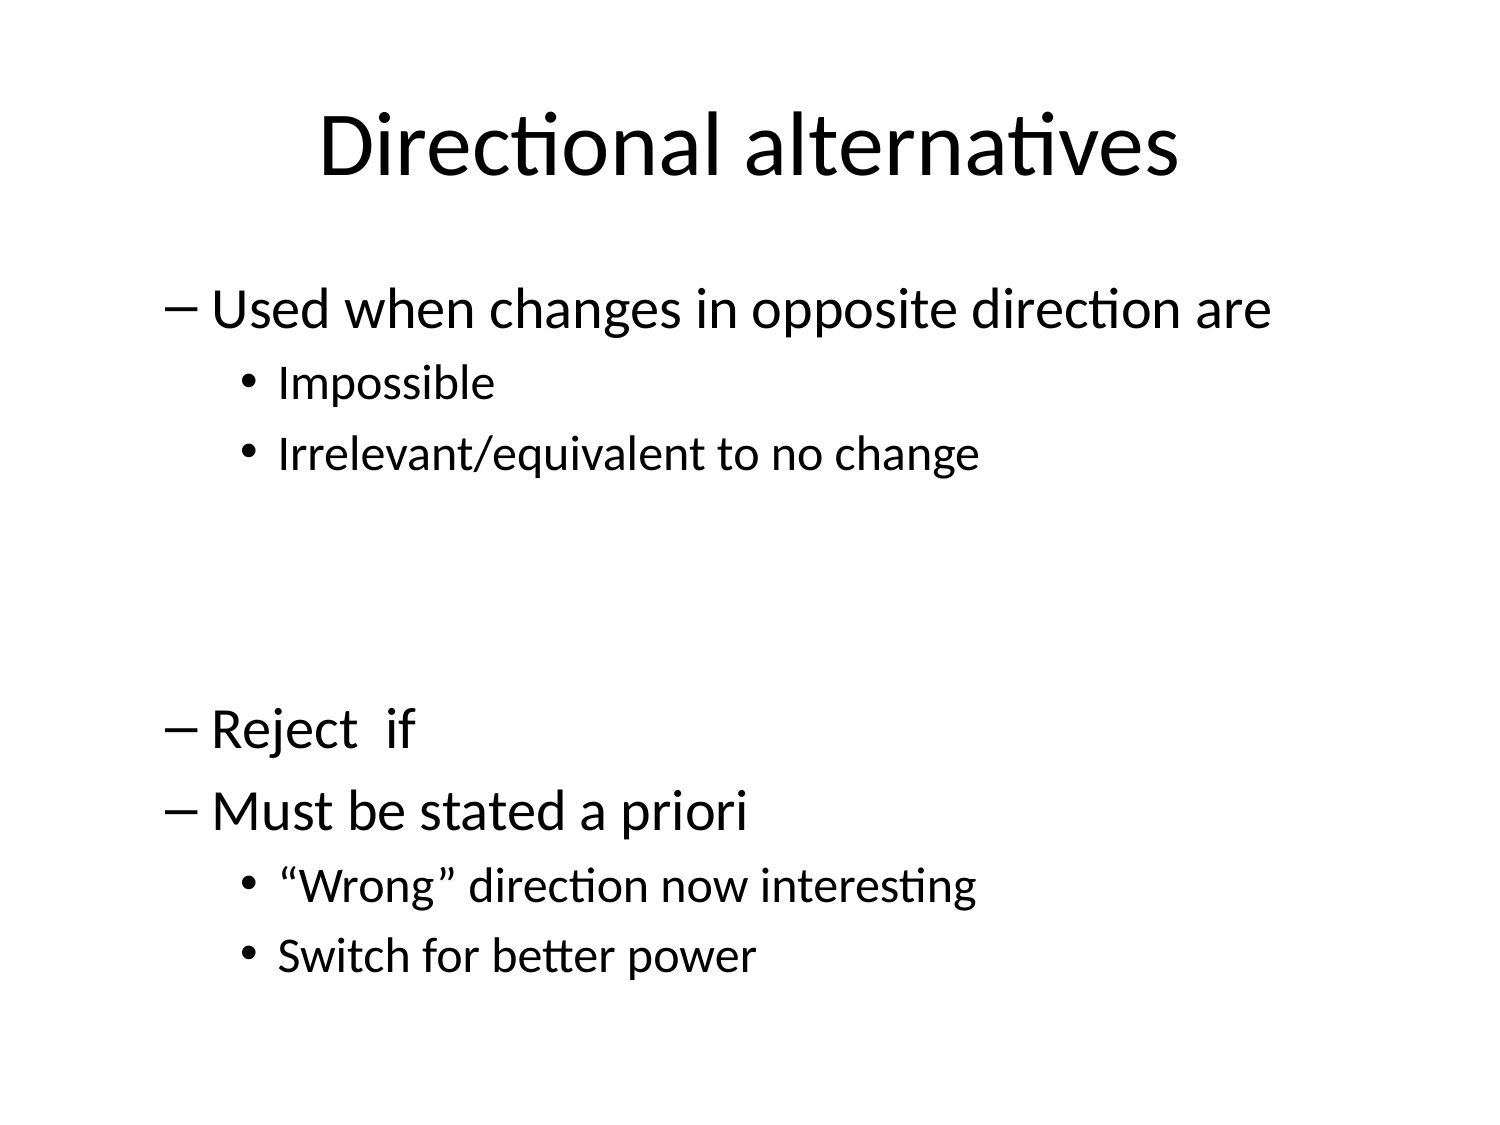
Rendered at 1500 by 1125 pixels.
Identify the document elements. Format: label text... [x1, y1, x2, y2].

title Directional alternatives [75, 45, 1425, 233]
